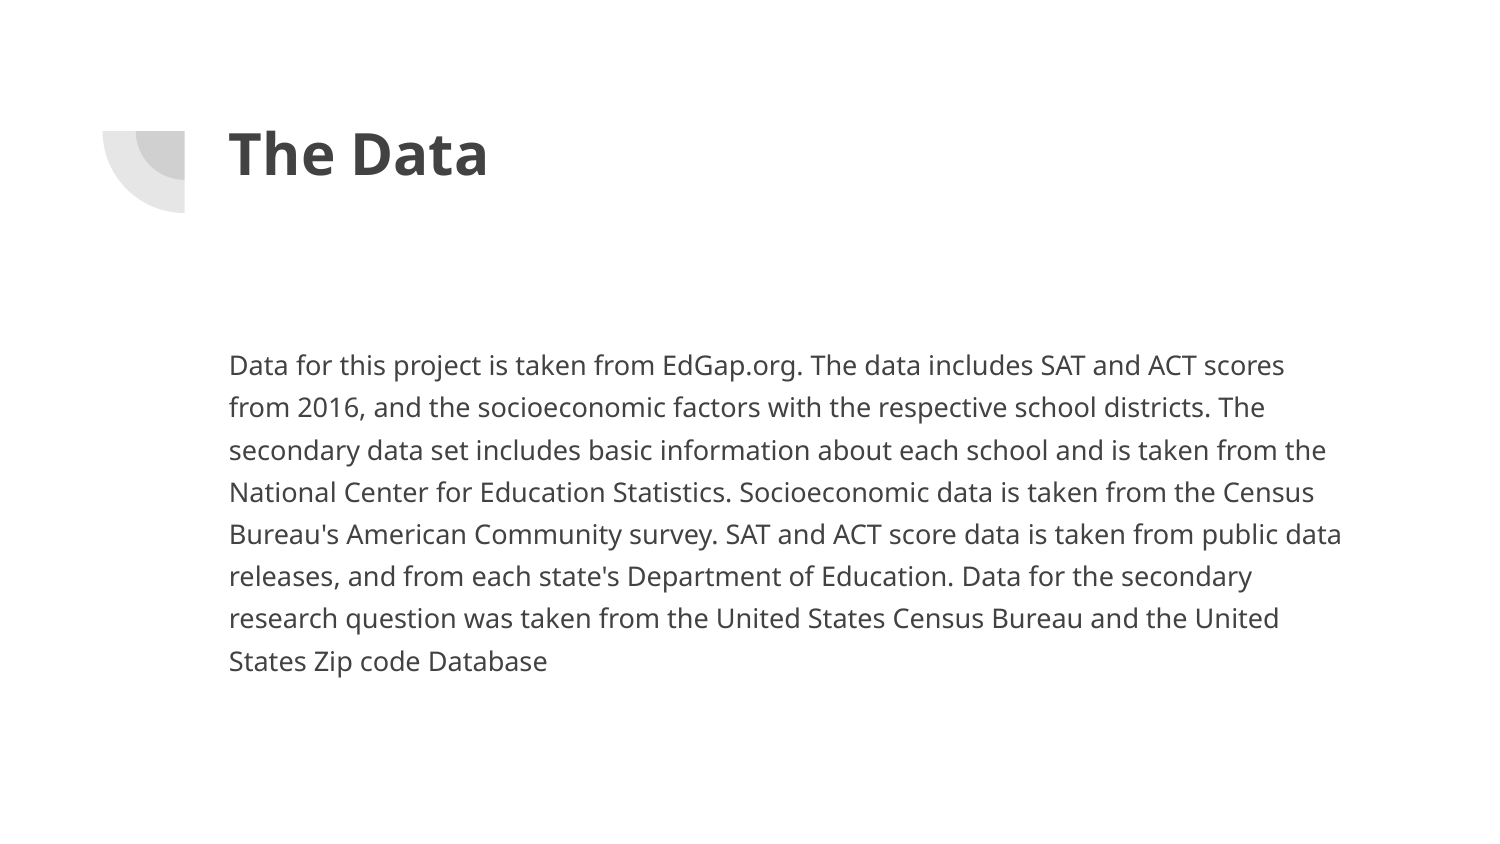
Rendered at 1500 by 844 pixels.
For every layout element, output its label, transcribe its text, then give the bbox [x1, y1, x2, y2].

list Data for this project is taken from EdGap.org. The data includes SAT and ACT scores from 2016, and the socioeconomic factors with the respective school districts. The secondary data set includes basic information about each school and is taken from the National Center for Education Statistics. Socioeconomic data is taken from the Census Bureau's American Community survey. SAT and ACT score data is taken from public data releases, and from each state's Department of Education. Data for the secondary research question was taken from the United States Census Bureau and the United States Zip code Database [213, 326, 1368, 744]
title The Data [213, 98, 1368, 263]
